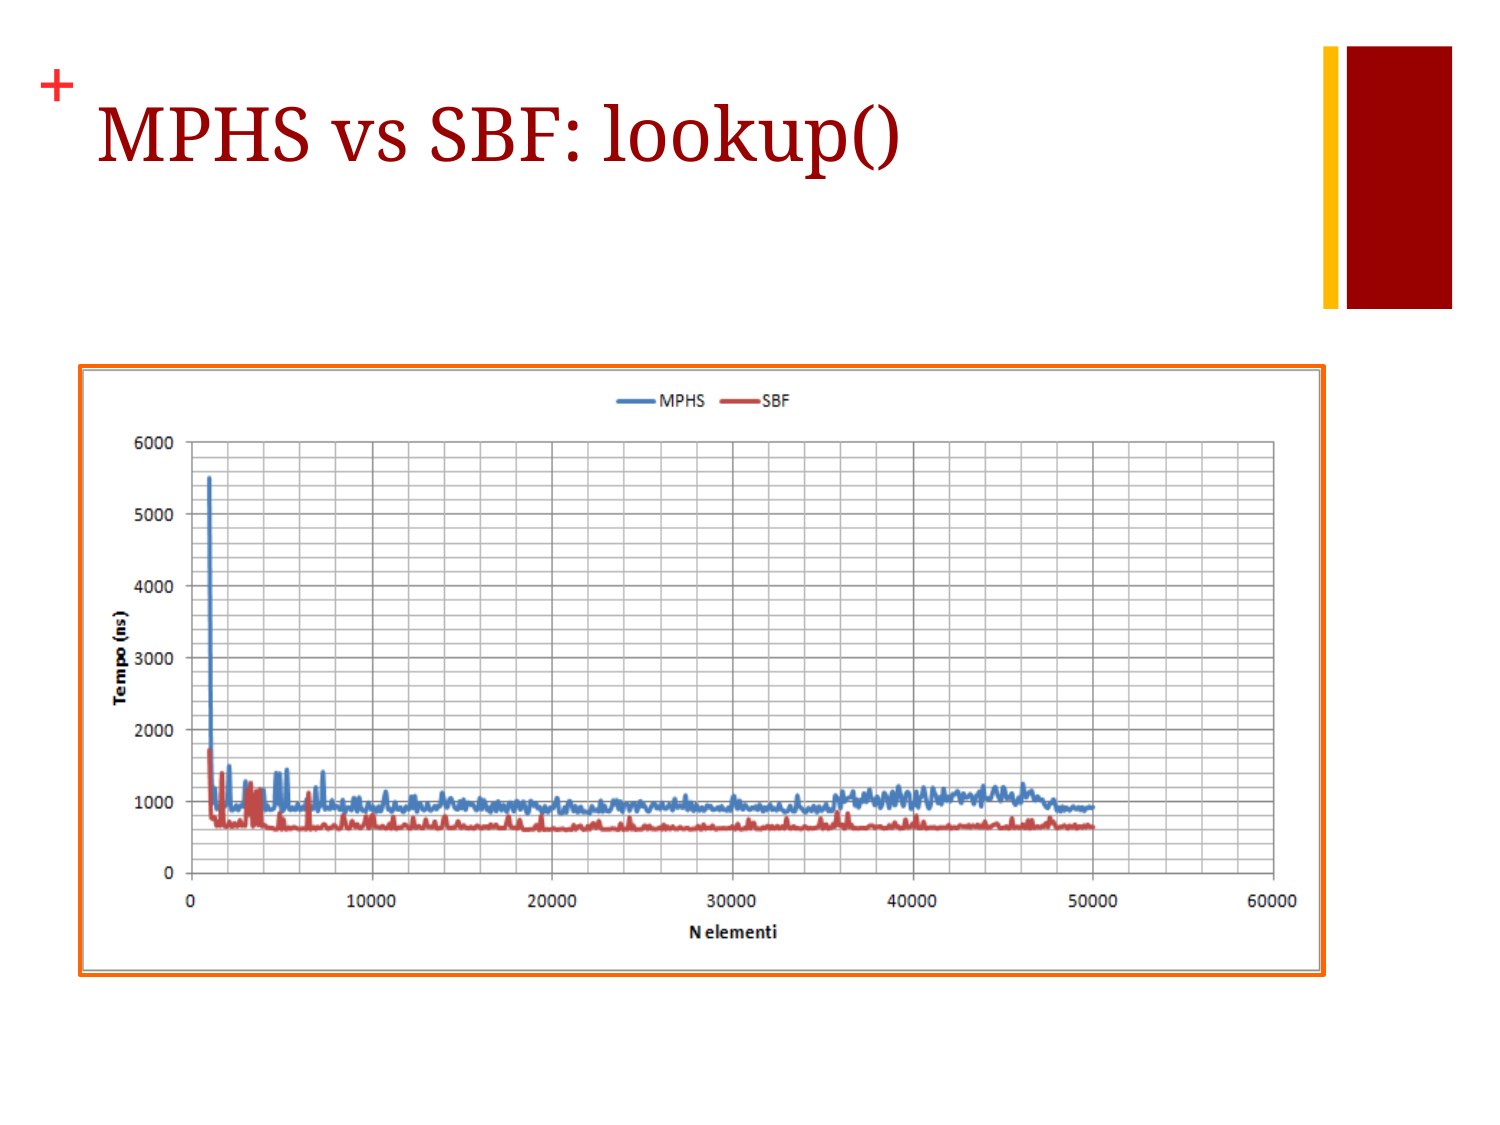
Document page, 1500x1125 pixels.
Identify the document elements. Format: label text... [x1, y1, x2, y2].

picture [81, 367, 1322, 974]
title MPHS vs SBF: lookup() [81, 79, 1322, 263]
